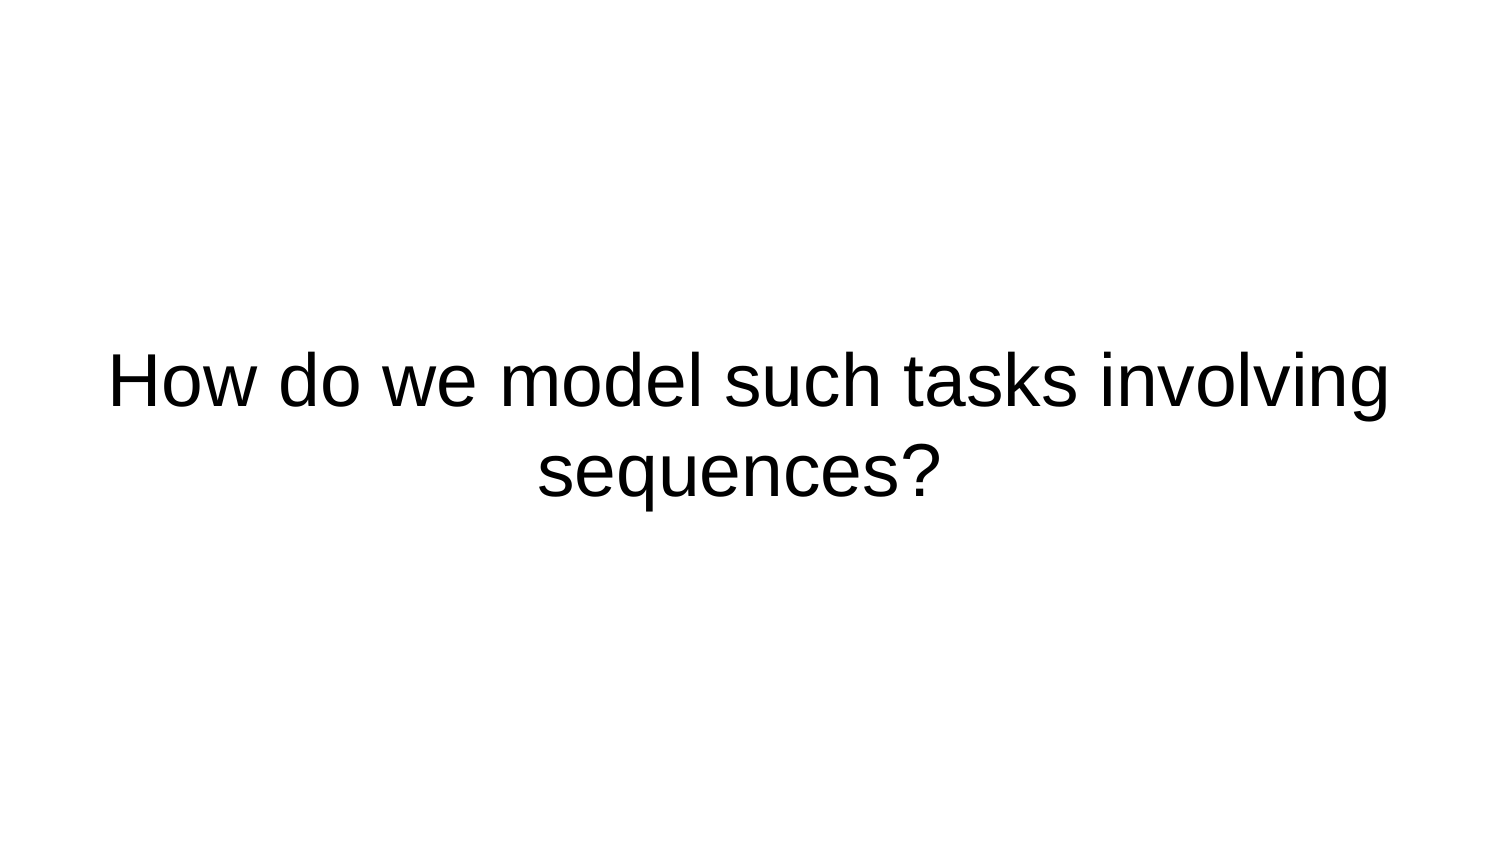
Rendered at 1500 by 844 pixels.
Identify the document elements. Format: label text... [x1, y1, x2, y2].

title How do we model such tasks involving sequences? [51, 316, 1449, 527]
